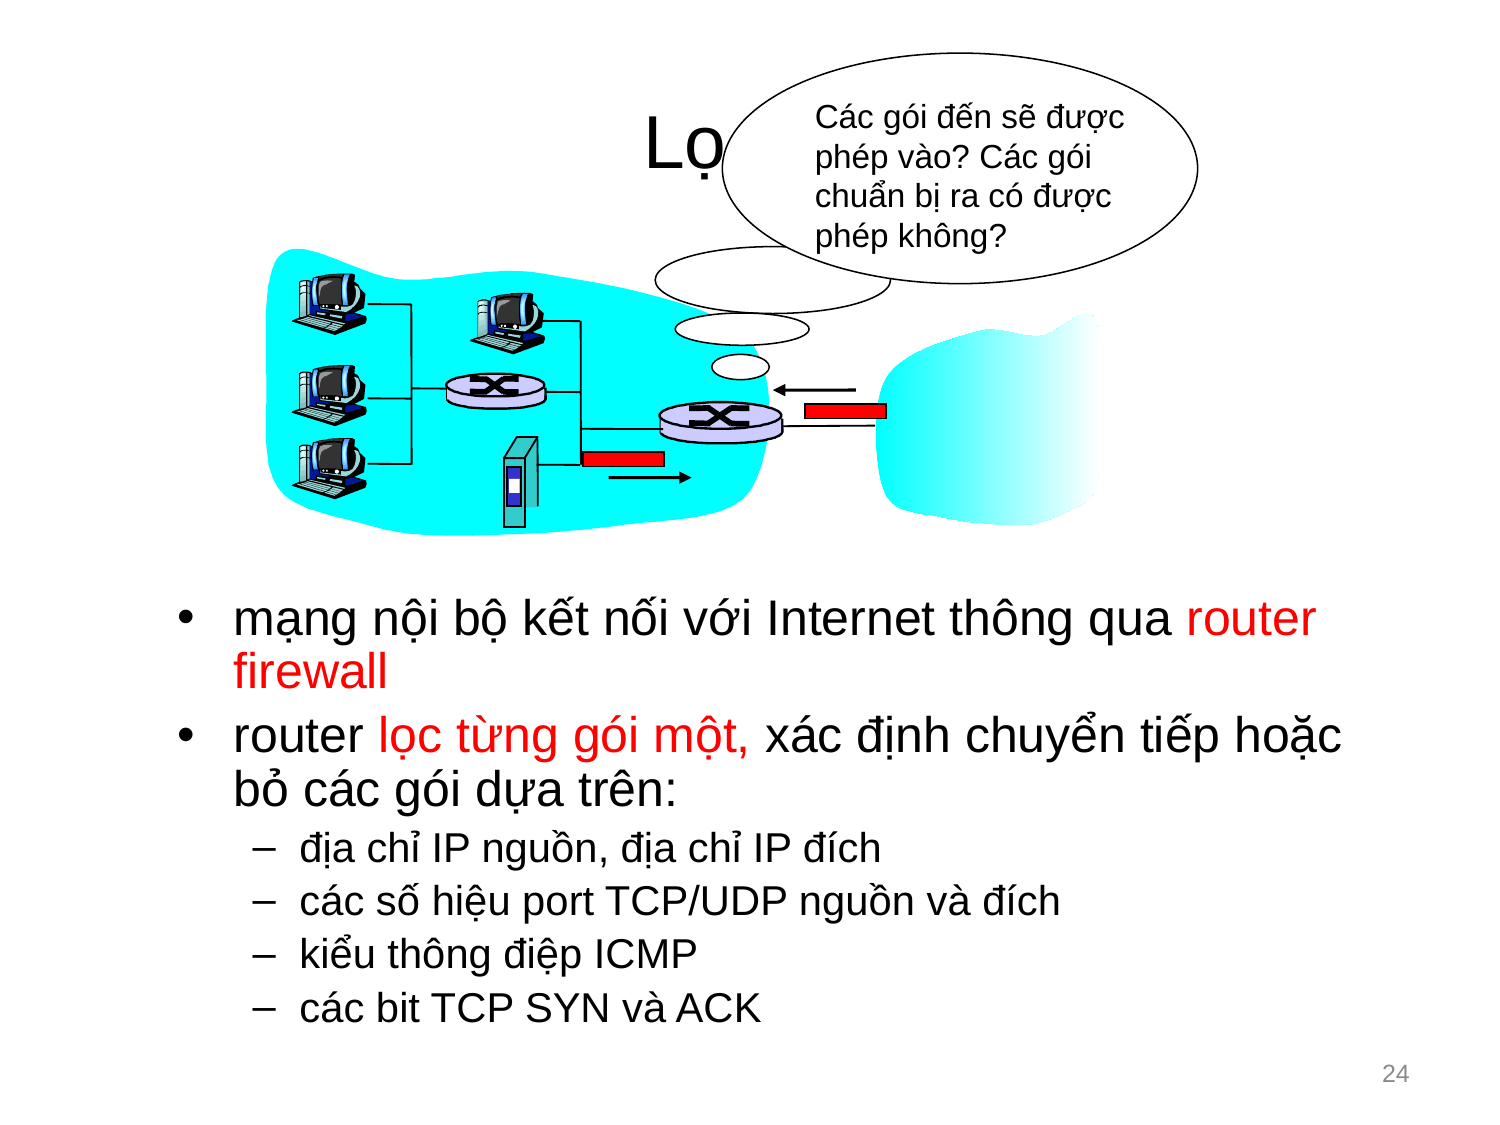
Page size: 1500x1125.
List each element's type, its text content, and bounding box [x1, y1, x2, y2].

text_box [1150, 99, 1198, 238]
text_box Các gói đến sẽ được phép vào? Các gói chuẩn bị ra có được phép không? [800, 87, 1150, 262]
title Lọc gói tin [162, 45, 1466, 233]
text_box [265, 248, 1101, 536]
slide_number 24 [1074, 1042, 1425, 1103]
text_box [722, 53, 1129, 247]
list mạng nội bộ kết nối với Internet thông qua router firewall router lọc từng gói một, xác định chuyển tiếp hoặc bỏ các gói dựa trên: địa chỉ IP nguồn, địa chỉ IP đích các số hiệu port TCP/UDP nguồn và đích kiểu thông điệp ICMP các bit TCP SYN và ACK [162, 584, 1425, 1057]
